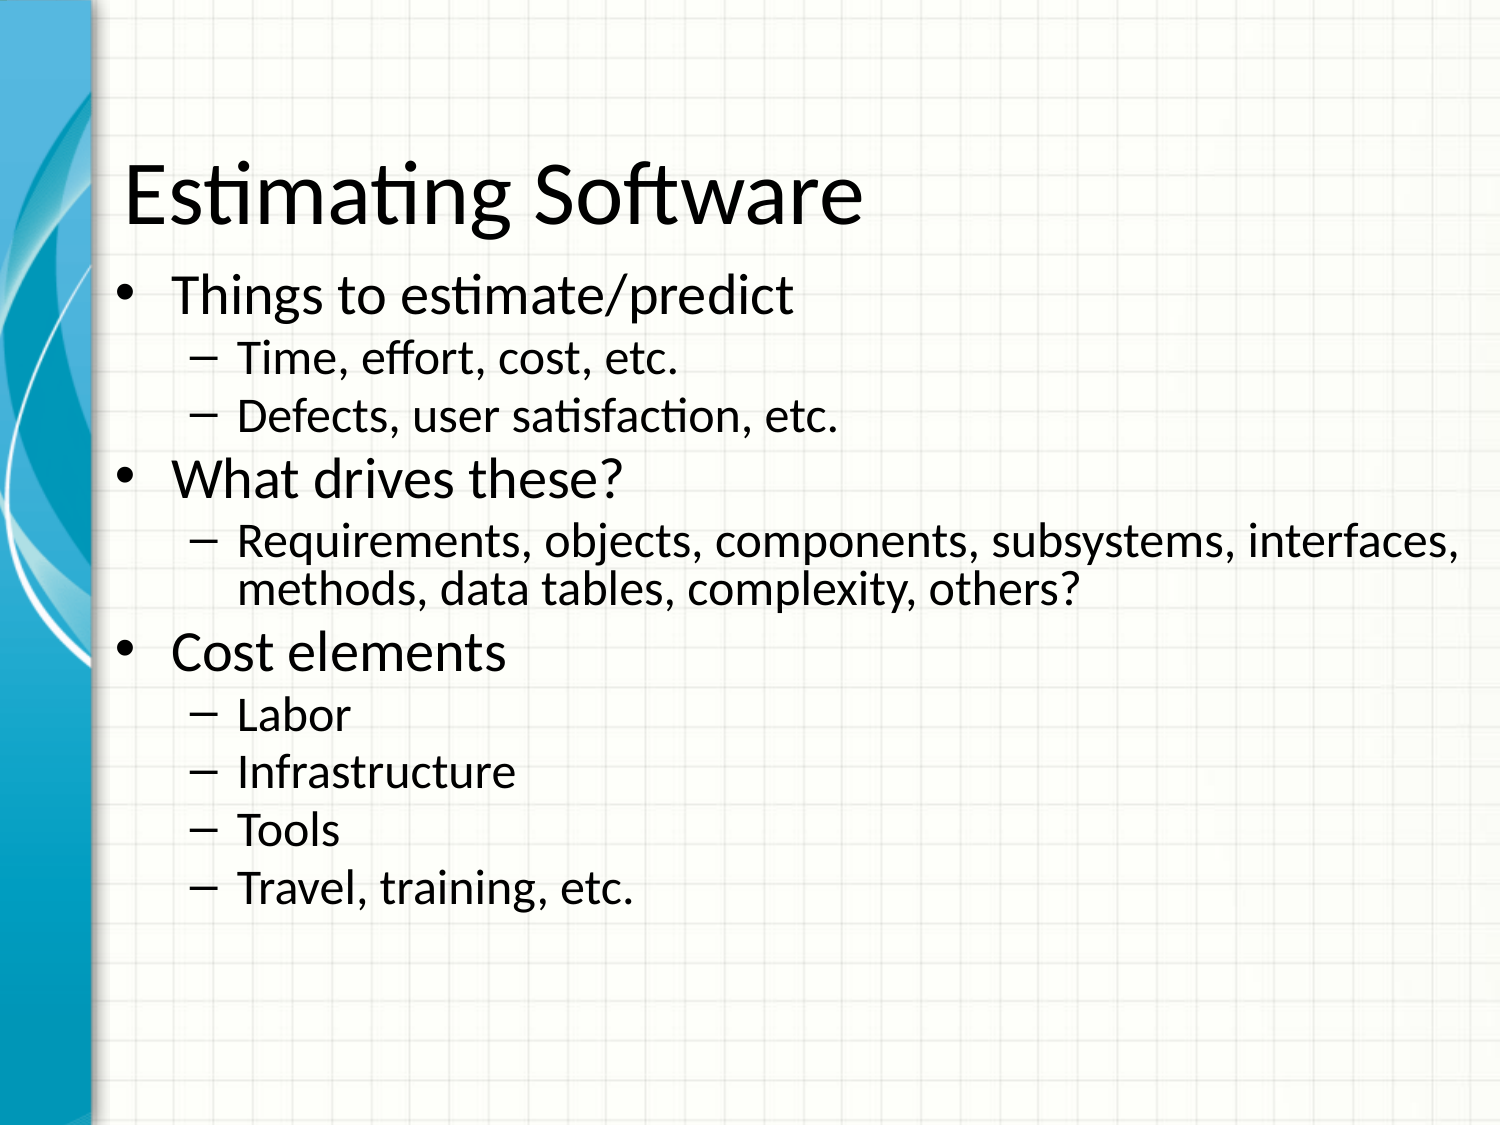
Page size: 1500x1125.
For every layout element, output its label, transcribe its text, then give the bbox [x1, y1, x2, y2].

list Things to estimate/predict Time, effort, cost, etc. Defects, user satisfaction, etc. What drives these? Requirements, objects, components, subsystems, interfaces, methods, data tables, complexity, others? Cost elements Labor Infrastructure Tools Travel, training, etc. [99, 262, 1500, 1050]
picture [0, 0, 1500, 1125]
title Estimating Software [108, 107, 1500, 262]
